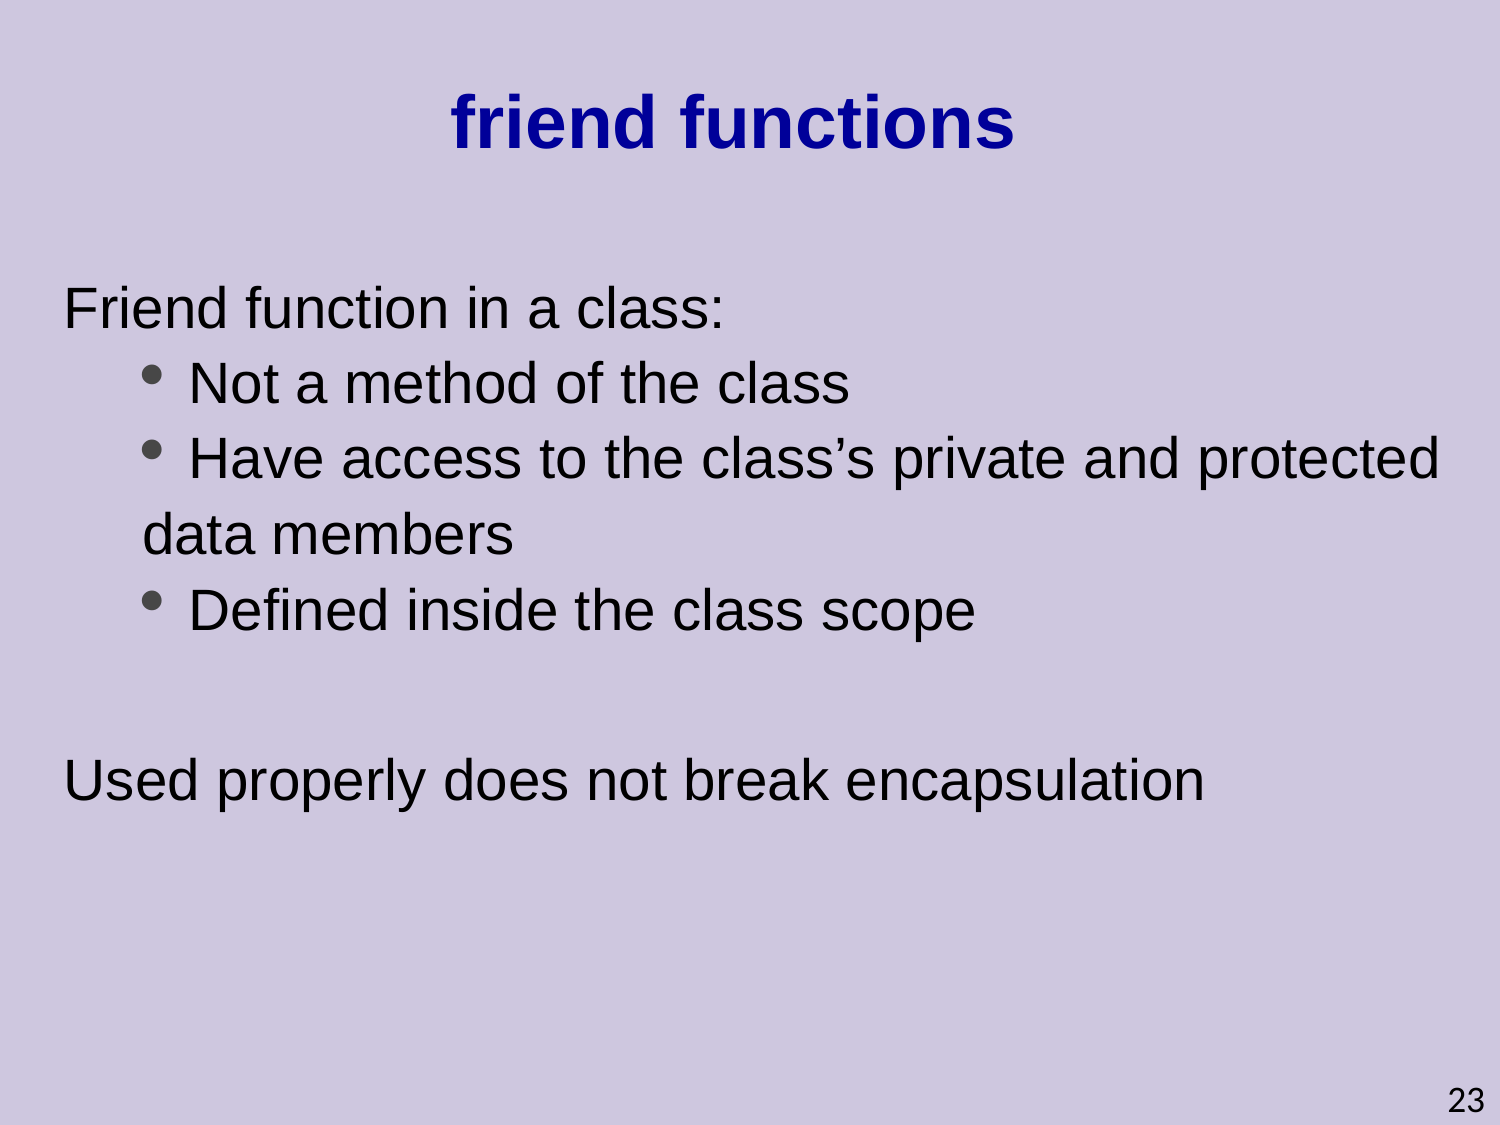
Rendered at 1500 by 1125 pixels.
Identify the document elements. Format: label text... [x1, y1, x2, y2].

list Friend function in a class: Not a method of the class Have access to the class’s private and protected data members Defined inside the class scope Used properly does not break encapsulation [49, 188, 1488, 961]
text_box 23 [1428, 1069, 1500, 1125]
title friend functions [0, 17, 1468, 220]
